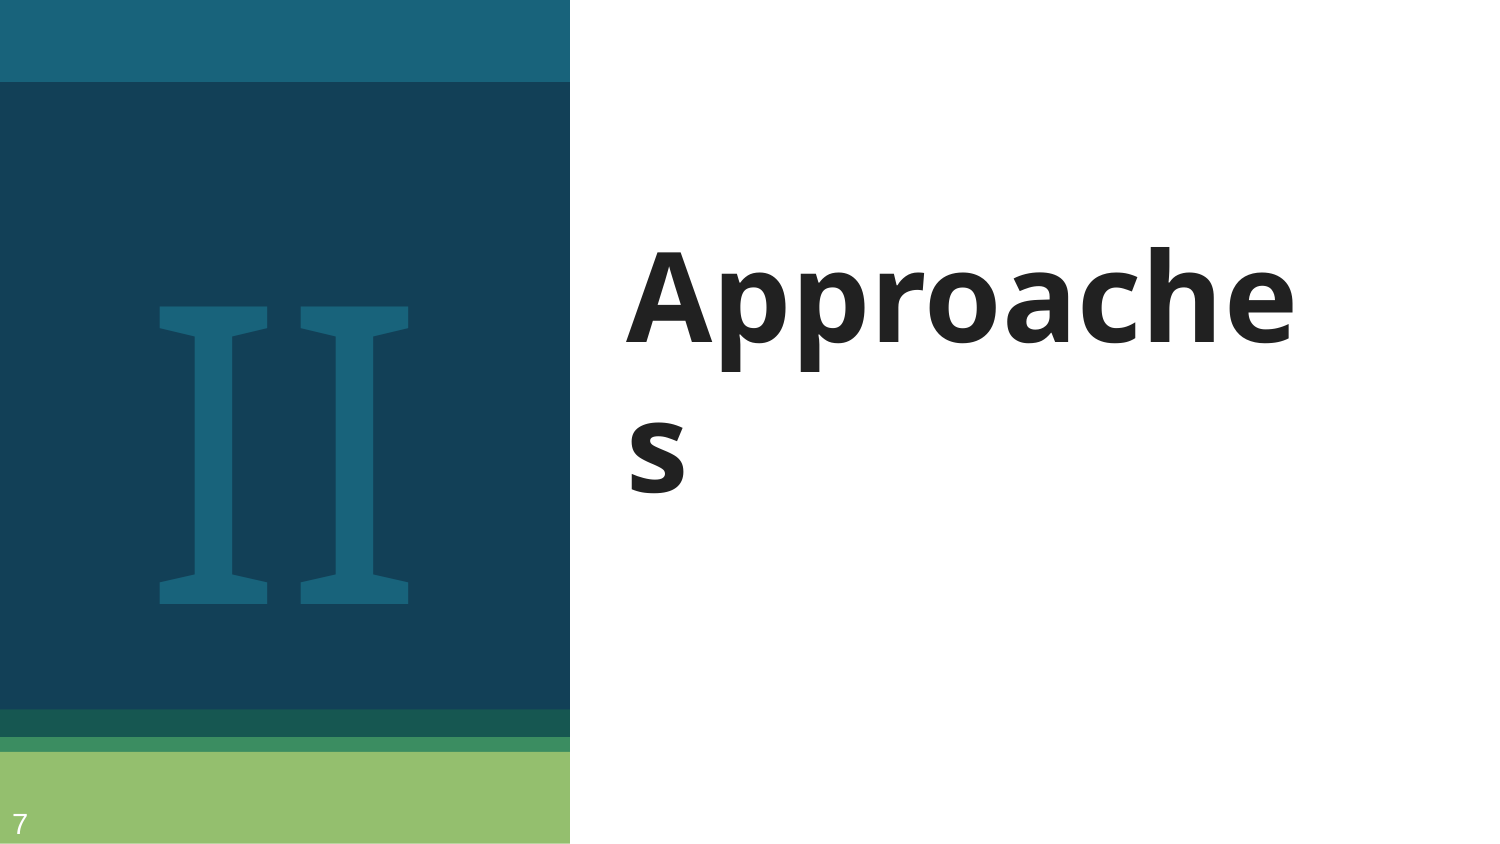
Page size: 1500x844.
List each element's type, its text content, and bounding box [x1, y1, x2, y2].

title Approaches [610, 342, 1351, 533]
text_box II [0, 124, 570, 751]
slide_number 7 [0, 790, 49, 844]
